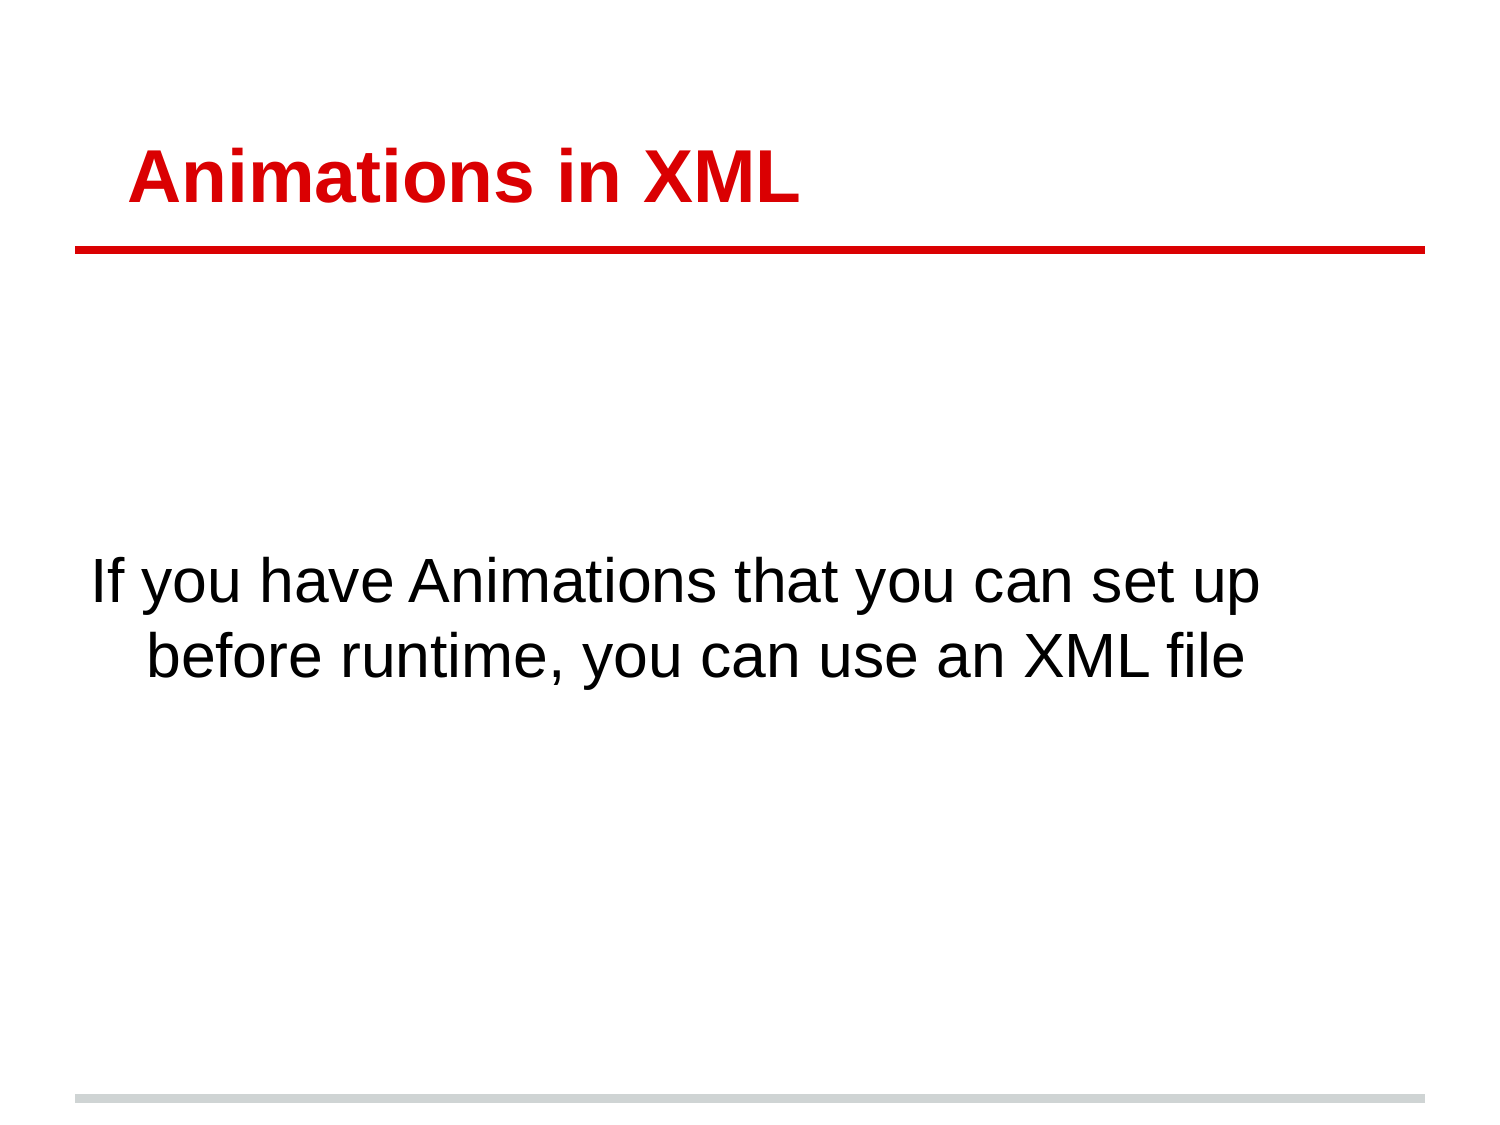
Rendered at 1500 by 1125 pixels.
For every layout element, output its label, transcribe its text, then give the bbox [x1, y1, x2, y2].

title Animations in XML [75, 45, 1425, 233]
list If you have Animations that you can set up before runtime, you can use an XML file [75, 262, 1425, 1078]
